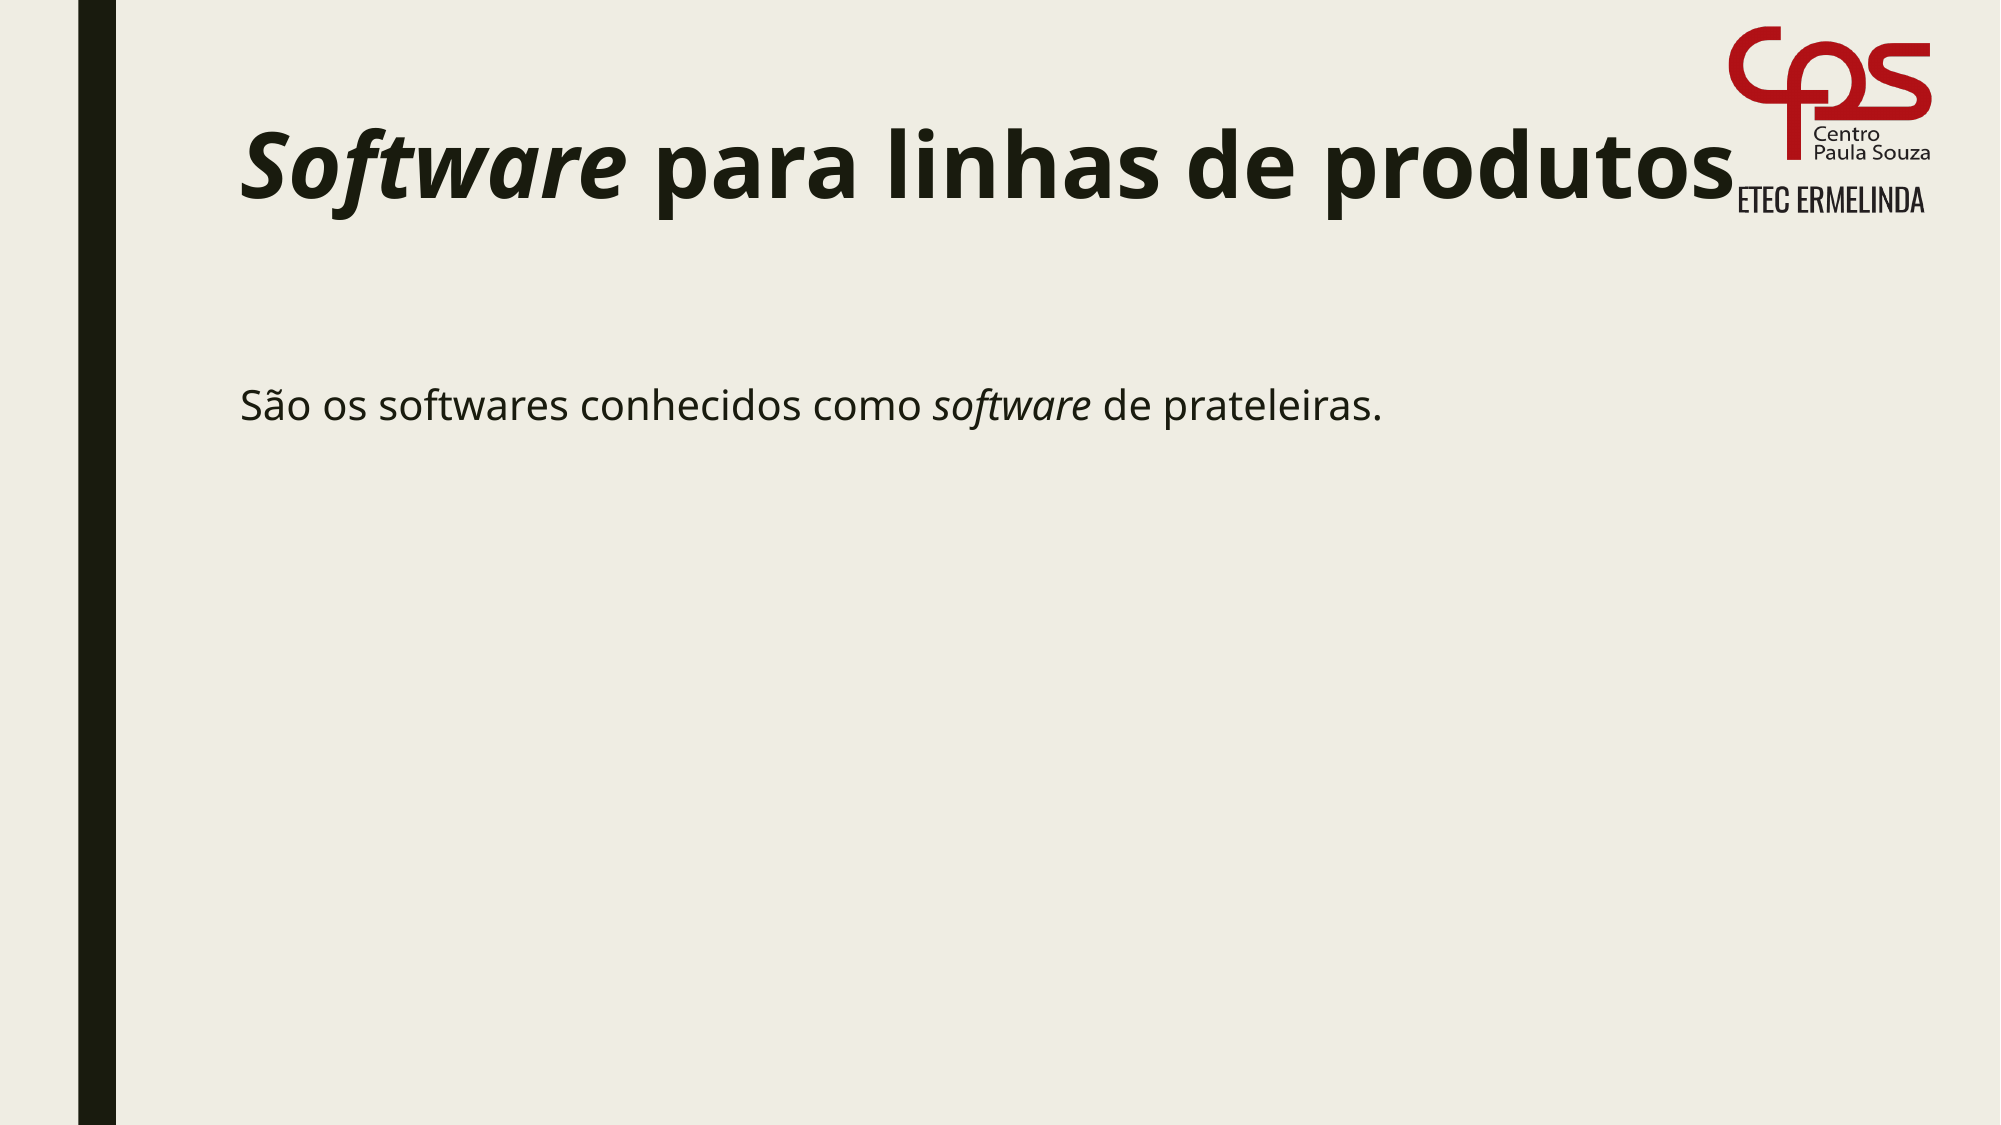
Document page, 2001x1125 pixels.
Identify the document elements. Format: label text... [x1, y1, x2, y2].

list São os softwares conhecidos como software de prateleiras. [225, 375, 1800, 963]
picture [1724, 16, 1939, 231]
title Software para linhas de produtos [225, 112, 1800, 357]
